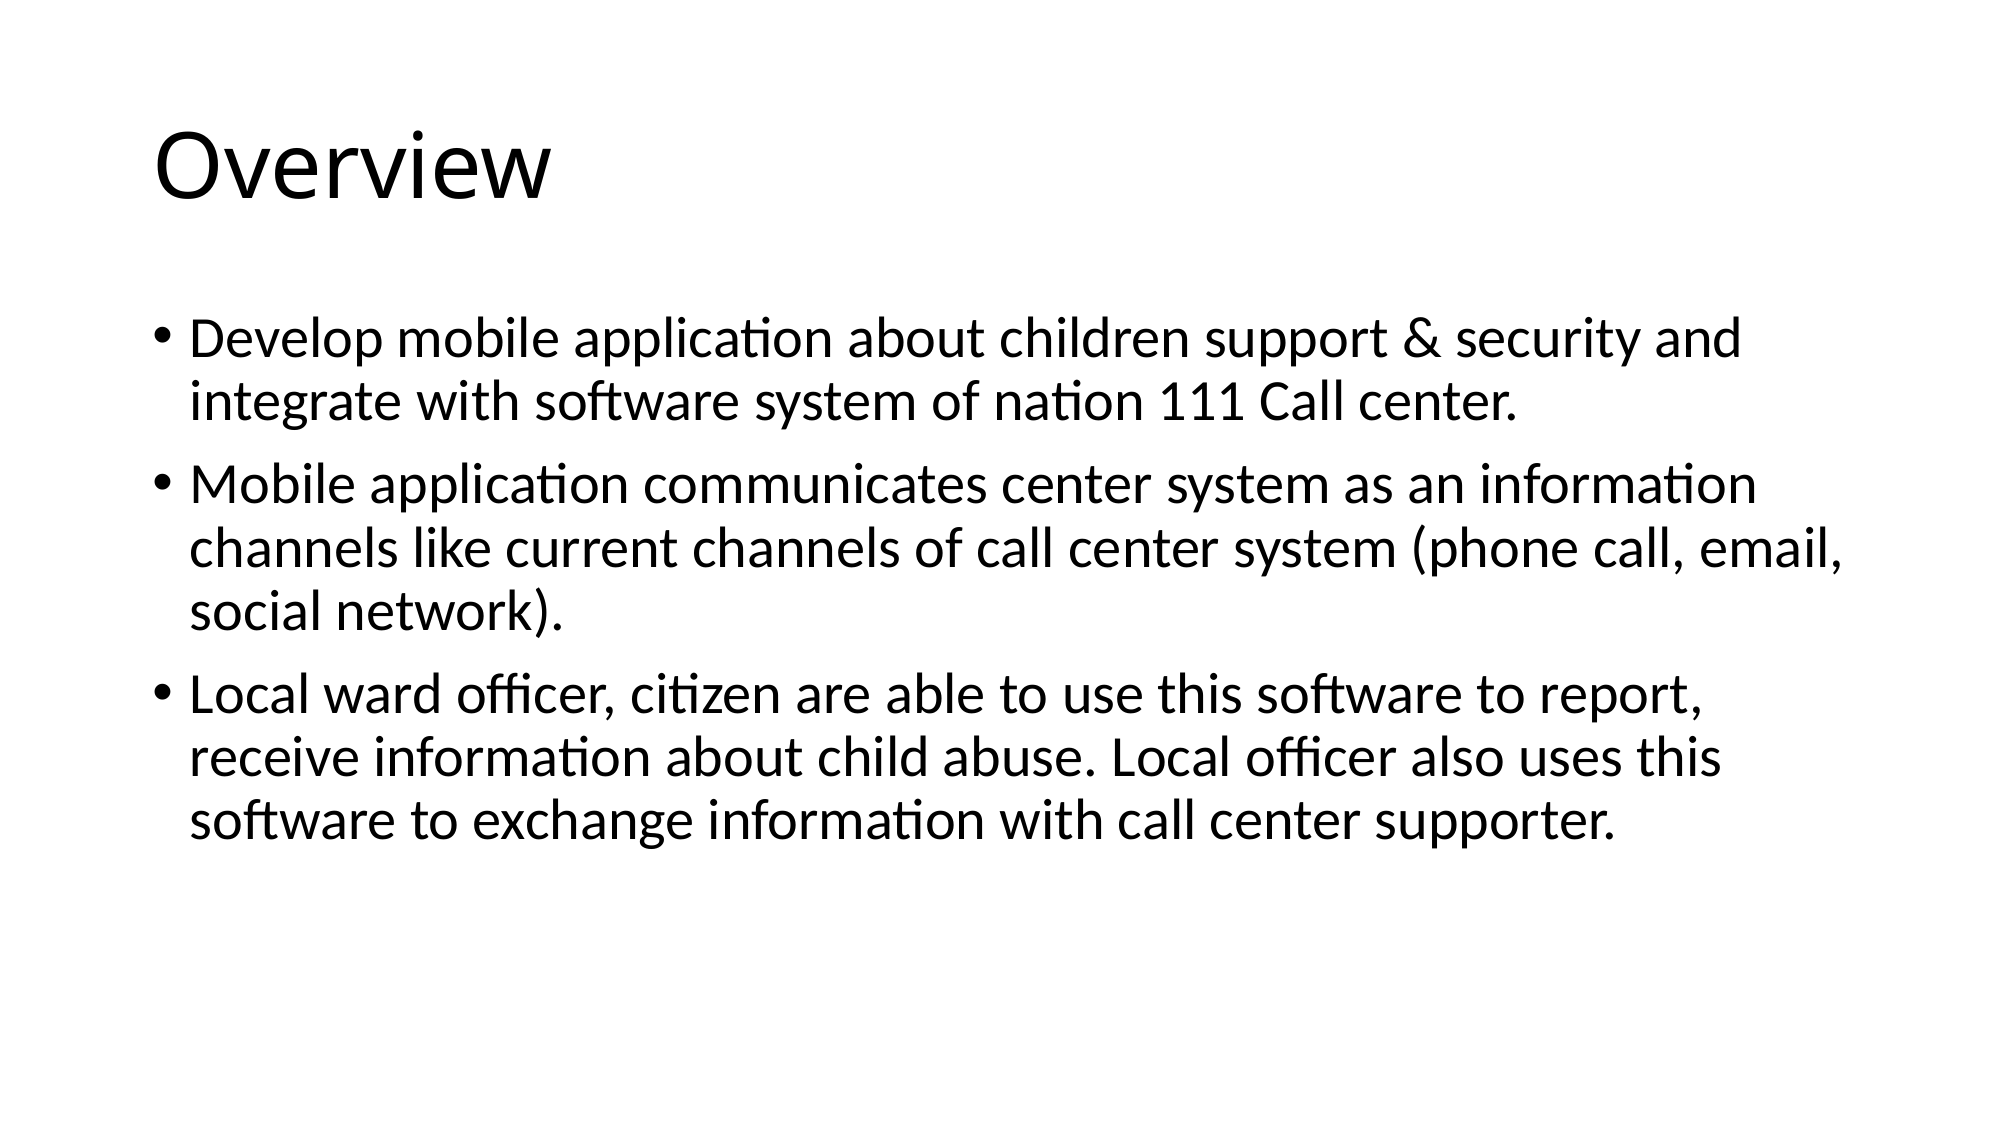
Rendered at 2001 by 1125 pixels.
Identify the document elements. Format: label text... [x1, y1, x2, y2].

list Develop mobile application about children support & security and integrate with software system of nation 111 Call center. Mobile application communicates center system as an information channels like current channels of call center system (phone call, email, social network). Local ward officer, citizen are able to use this software to report, receive information about child abuse. Local officer also uses this software to exchange information with call center supporter. [137, 299, 1863, 1014]
title Overview [137, 59, 1863, 278]
